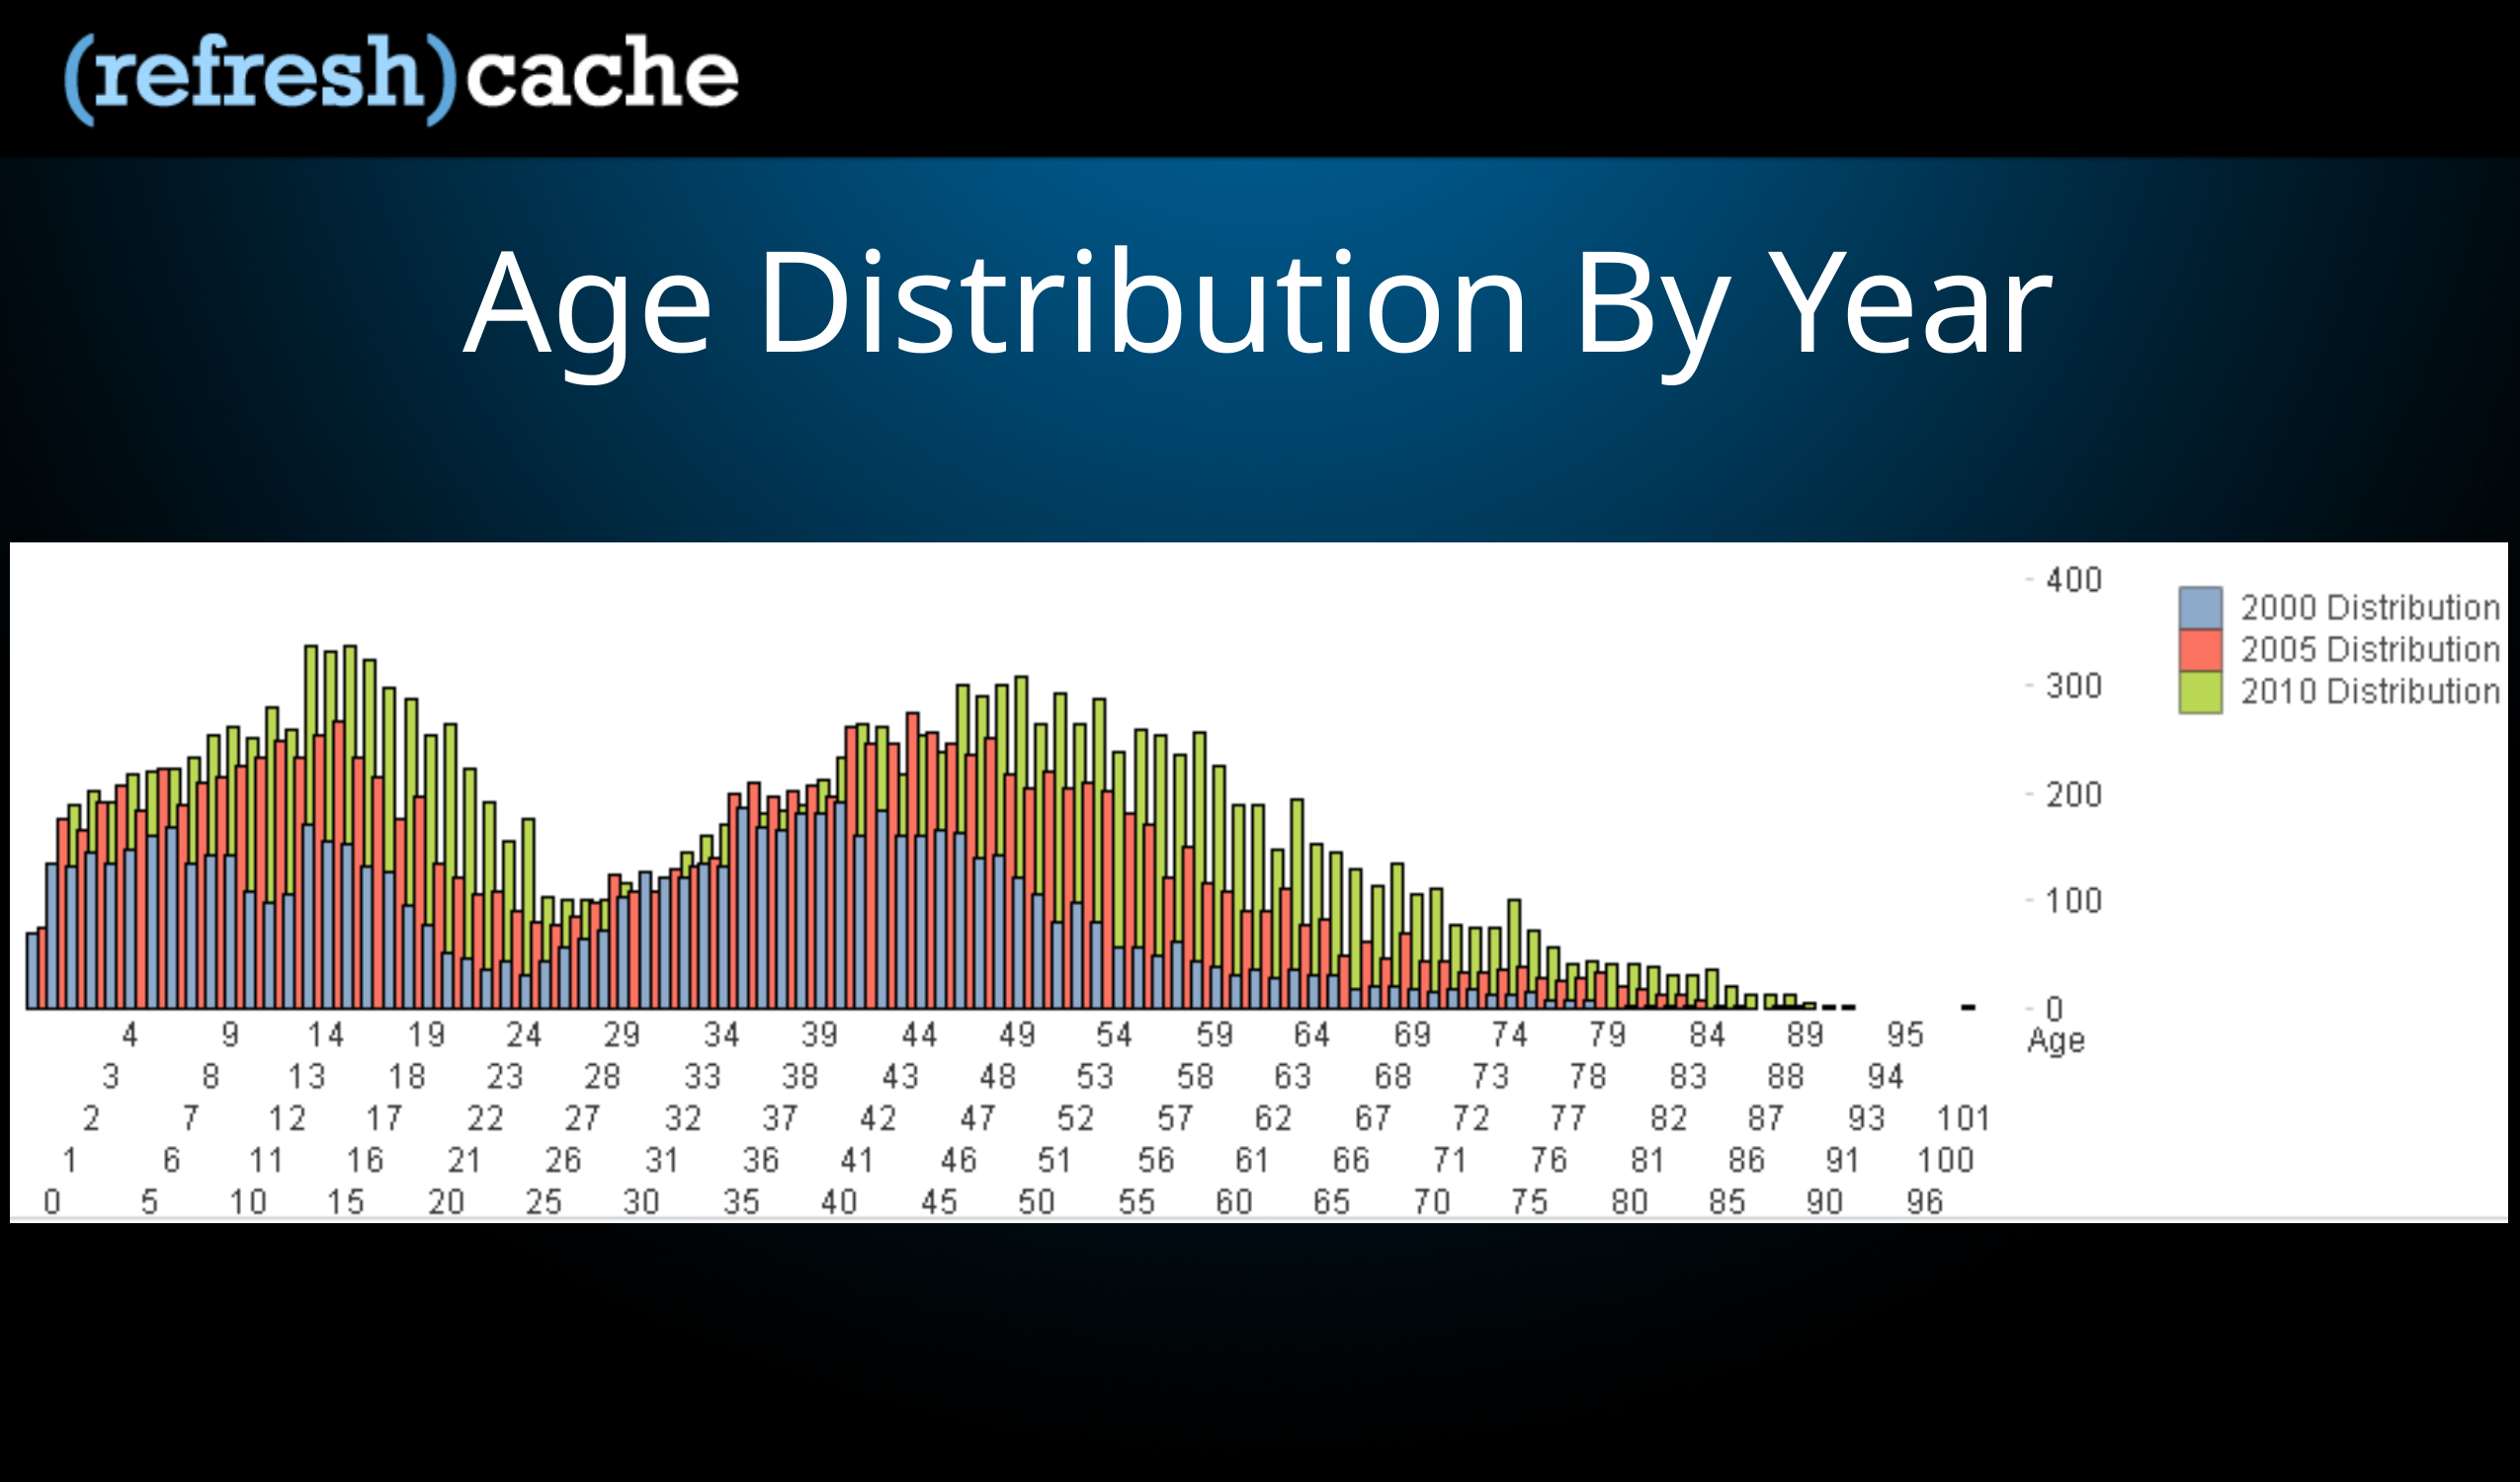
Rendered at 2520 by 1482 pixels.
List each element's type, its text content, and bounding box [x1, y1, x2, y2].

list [9, 542, 2508, 1223]
picture [0, 0, 2520, 1482]
title Age Distribution By Year [126, 172, 2394, 420]
